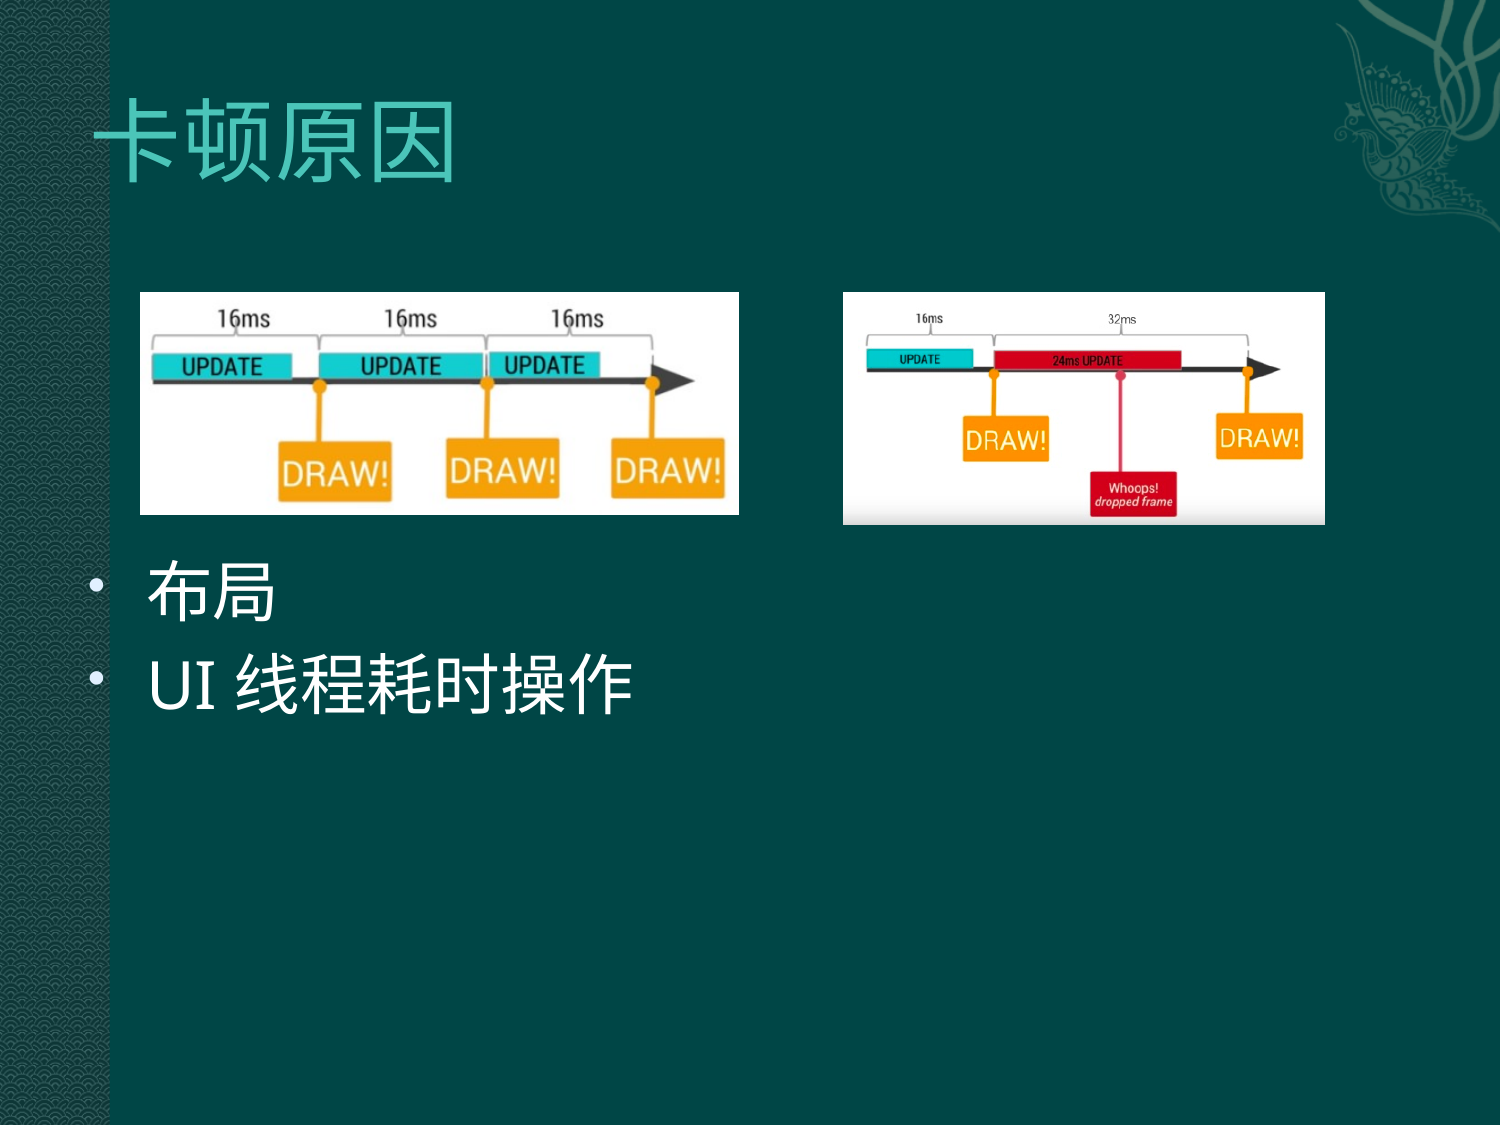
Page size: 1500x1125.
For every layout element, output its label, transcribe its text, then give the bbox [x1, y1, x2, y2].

picture [0, 0, 110, 1125]
list 布局 UI线程耗时操作 [75, 262, 1425, 1005]
picture [843, 292, 1325, 526]
picture [140, 292, 739, 515]
title 卡顿原因 [75, 45, 1351, 233]
